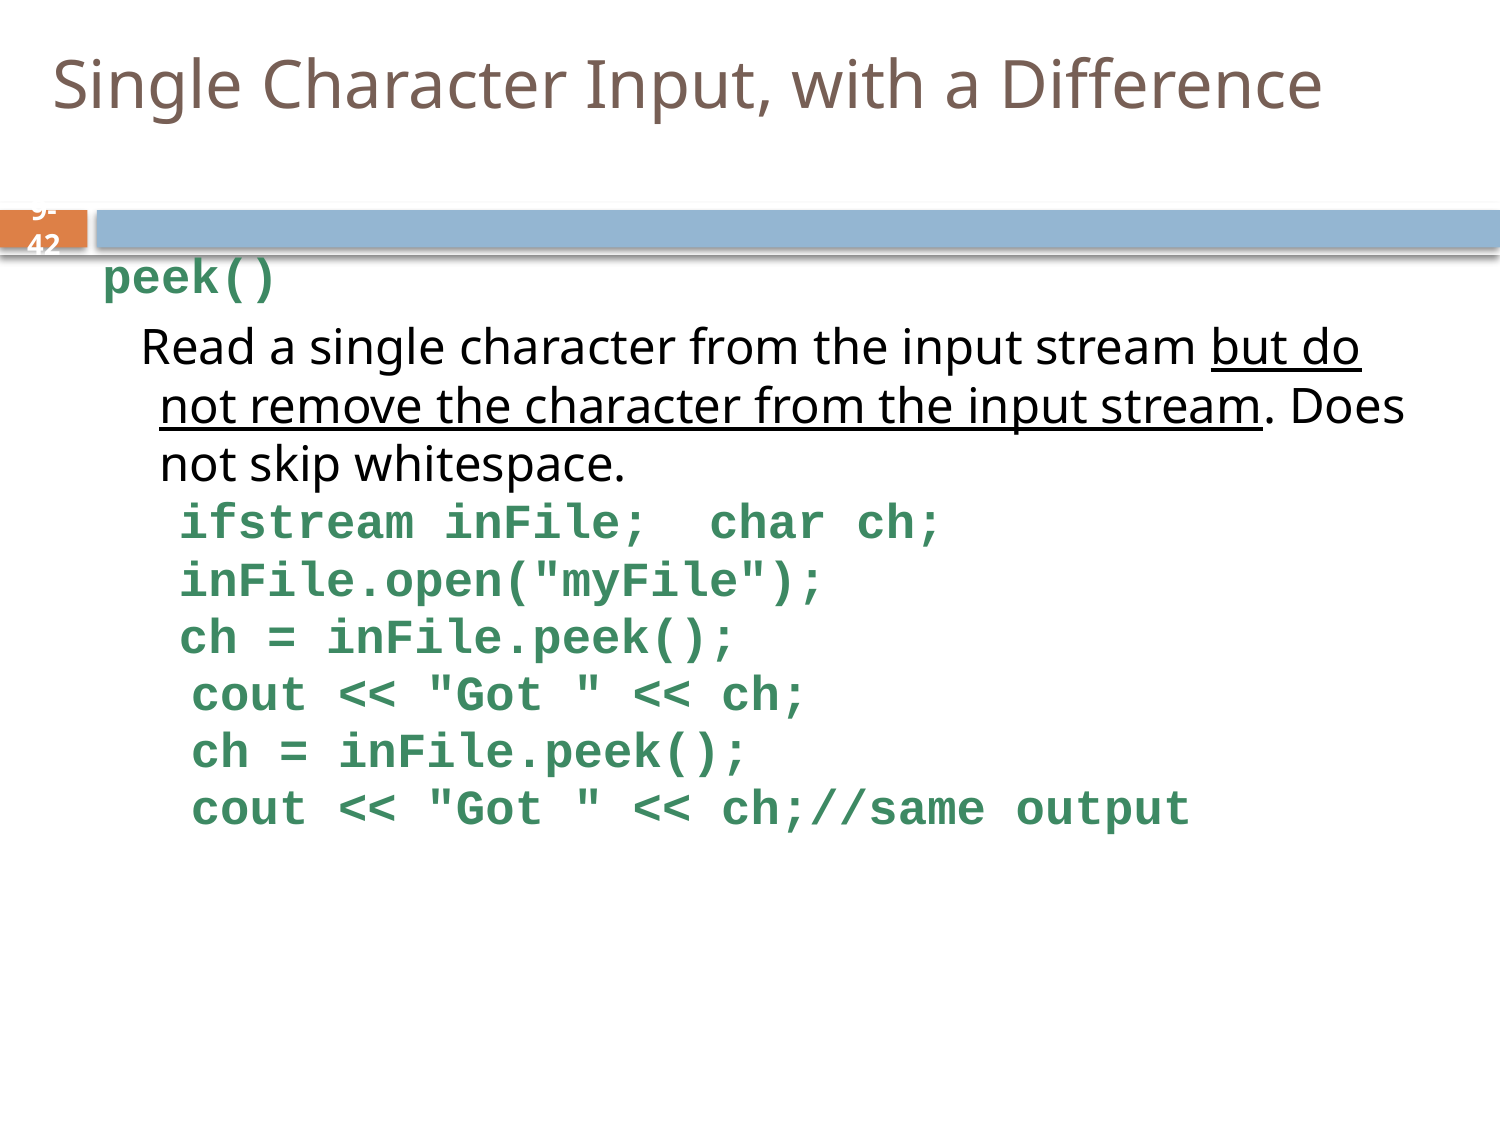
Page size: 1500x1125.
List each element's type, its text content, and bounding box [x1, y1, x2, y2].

slide_number 9-42 [0, 208, 88, 249]
title Single Character Input, with a Difference [37, 0, 1450, 163]
list peek() Read a single character from the input stream but do not remove the character from the input stream. Does not skip whitespace. ifstream inFile; char ch; inFile.open("myFile"); ch = inFile.peek(); cout << "Got " << ch; ch = inFile.peek(); cout << "Got " << ch;//same output [87, 237, 1425, 988]
